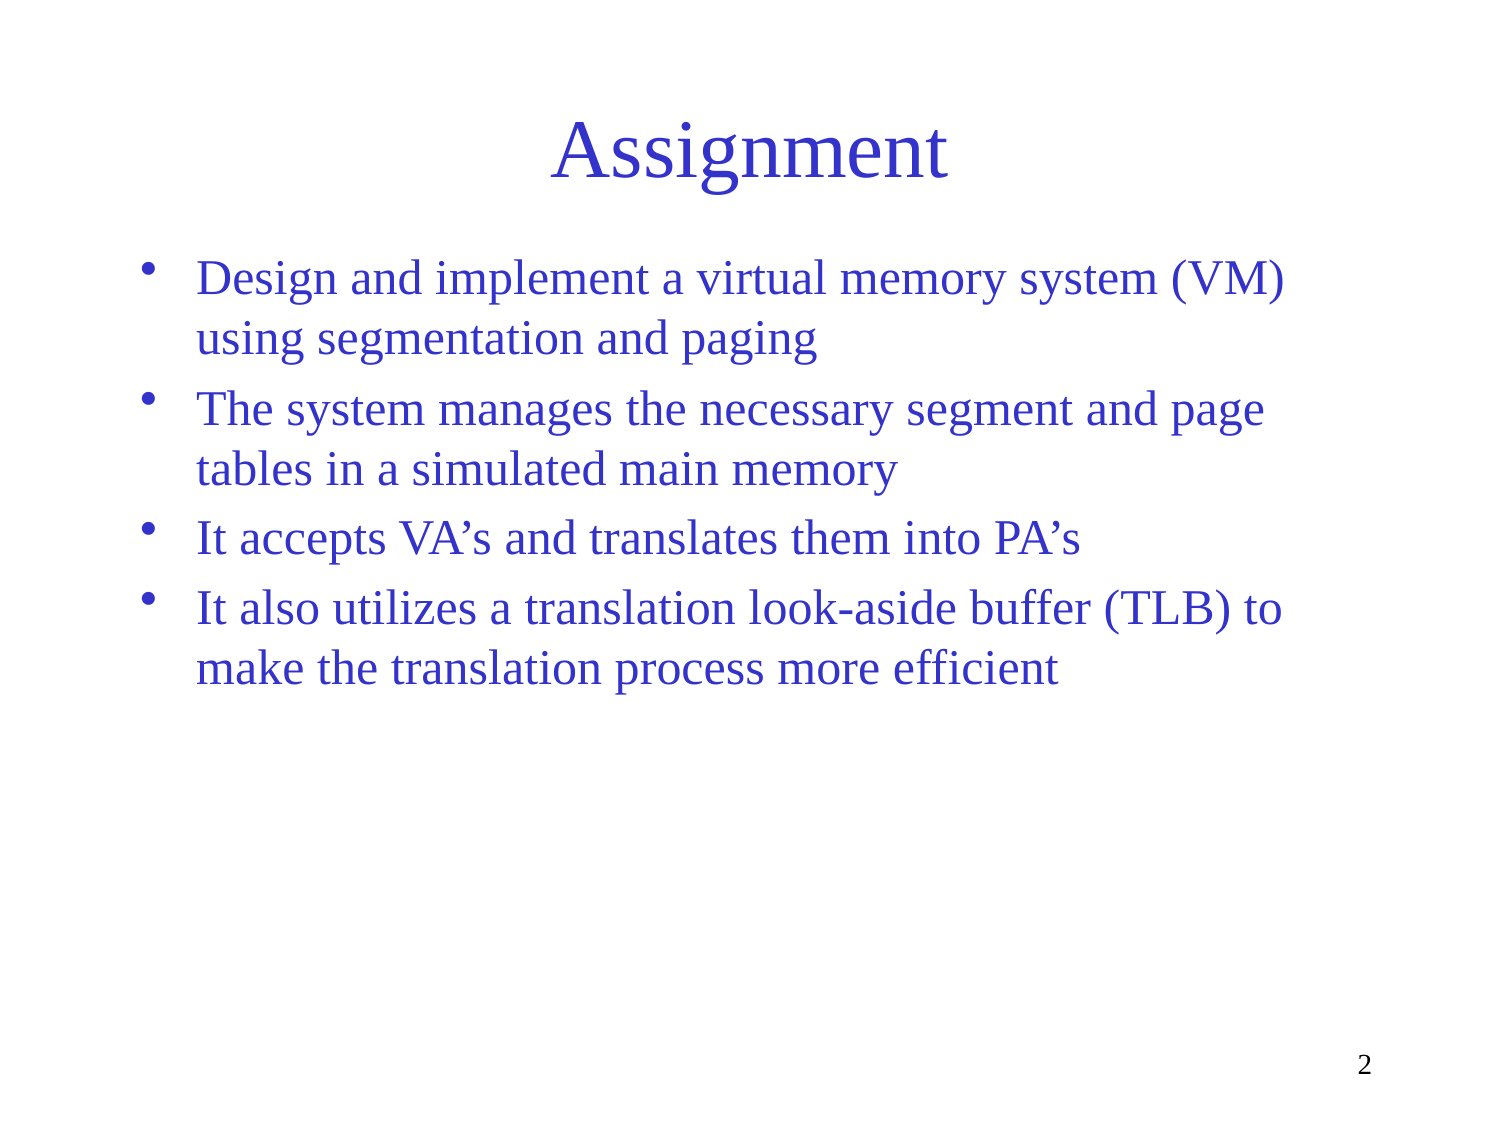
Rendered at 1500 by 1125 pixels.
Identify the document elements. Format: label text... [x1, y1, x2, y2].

slide_number 2 [1074, 1037, 1388, 1101]
title Assignment [112, 99, 1388, 188]
list Design and implement a virtual memory system (VM) using segmentation and paging The system manages the necessary segment and page tables in a simulated main memory It accepts VA’s and translates them into PA’s It also utilizes a translation look-aside buffer (TLB) to make the translation process more efficient [125, 237, 1400, 913]
